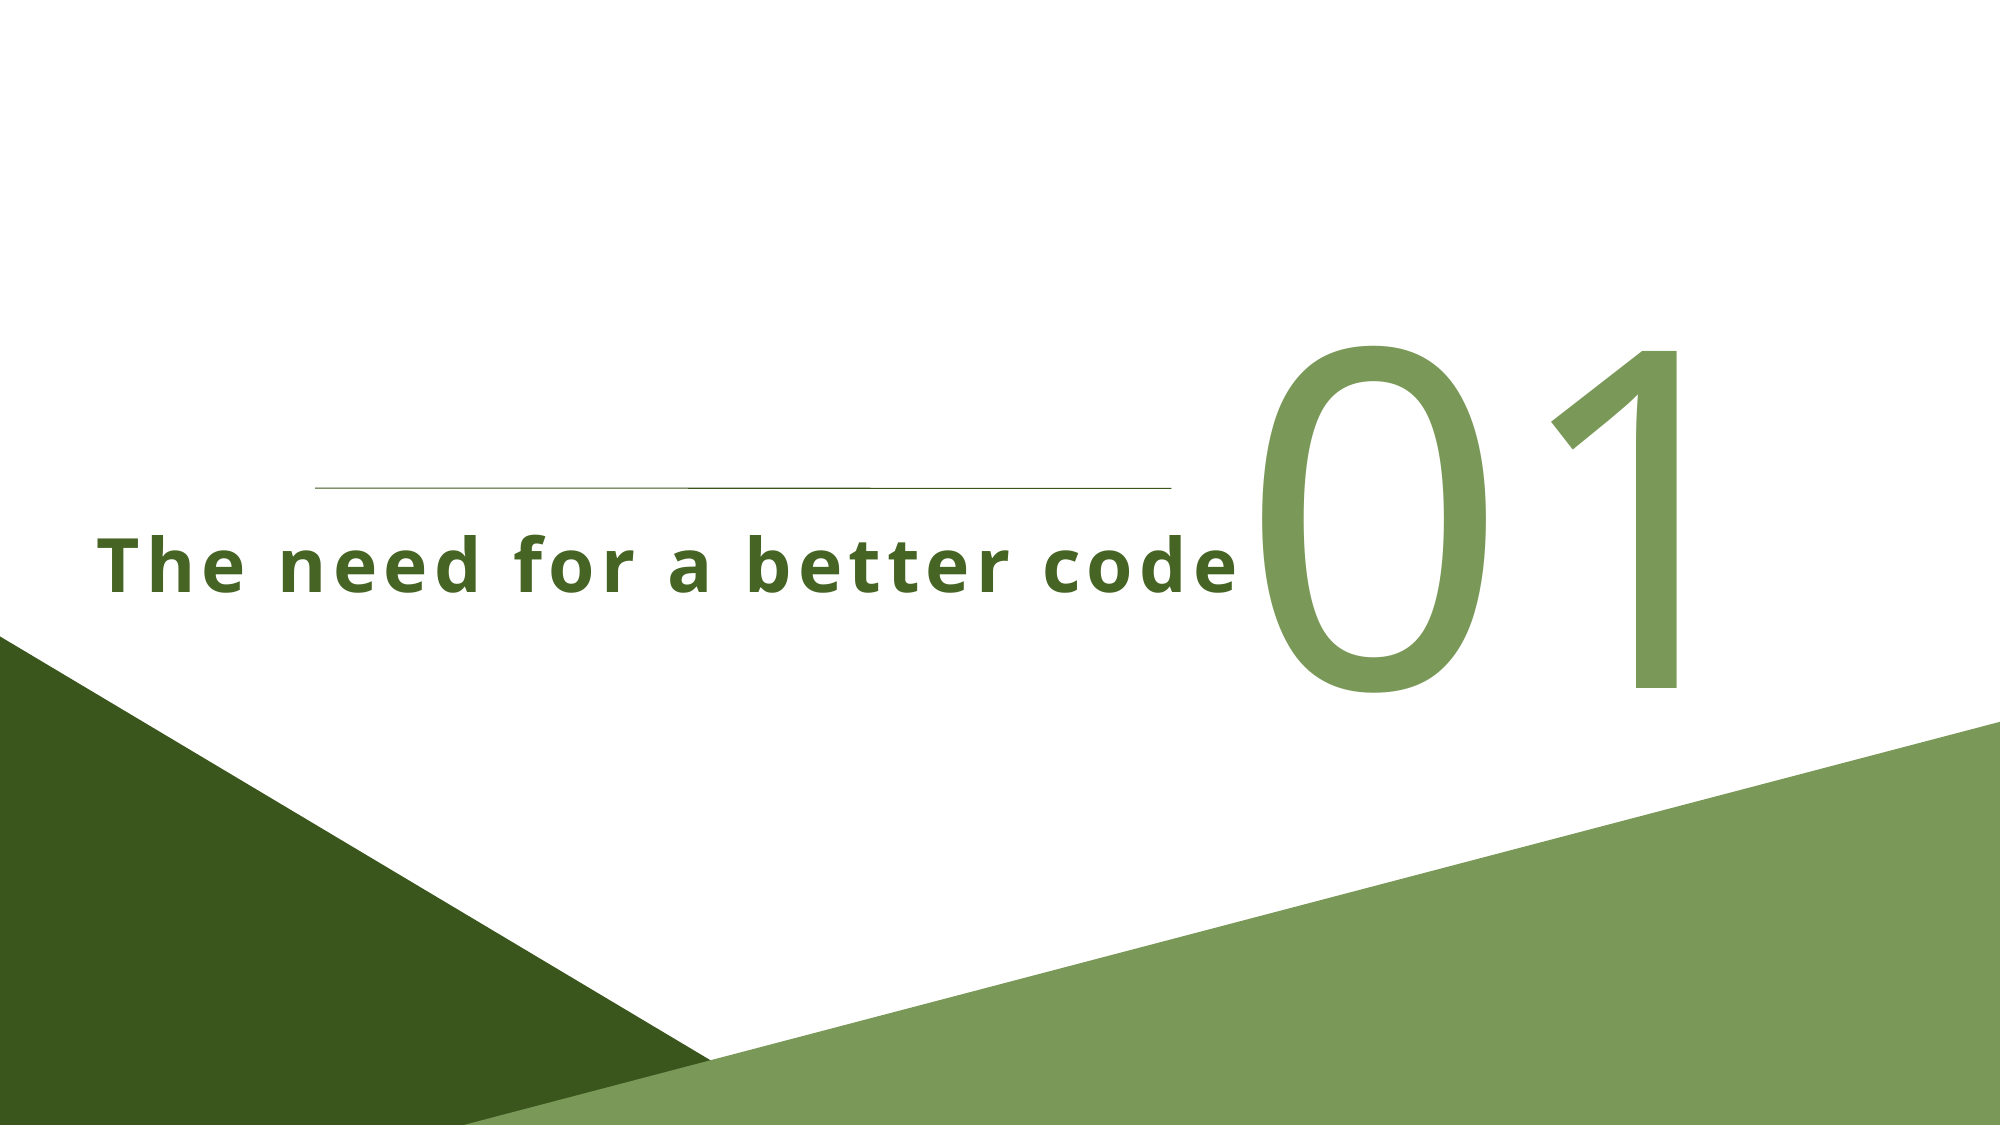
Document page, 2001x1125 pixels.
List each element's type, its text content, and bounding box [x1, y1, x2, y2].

text_box 01 [1224, 208, 1795, 791]
title The need for a better code [47, 511, 1224, 676]
